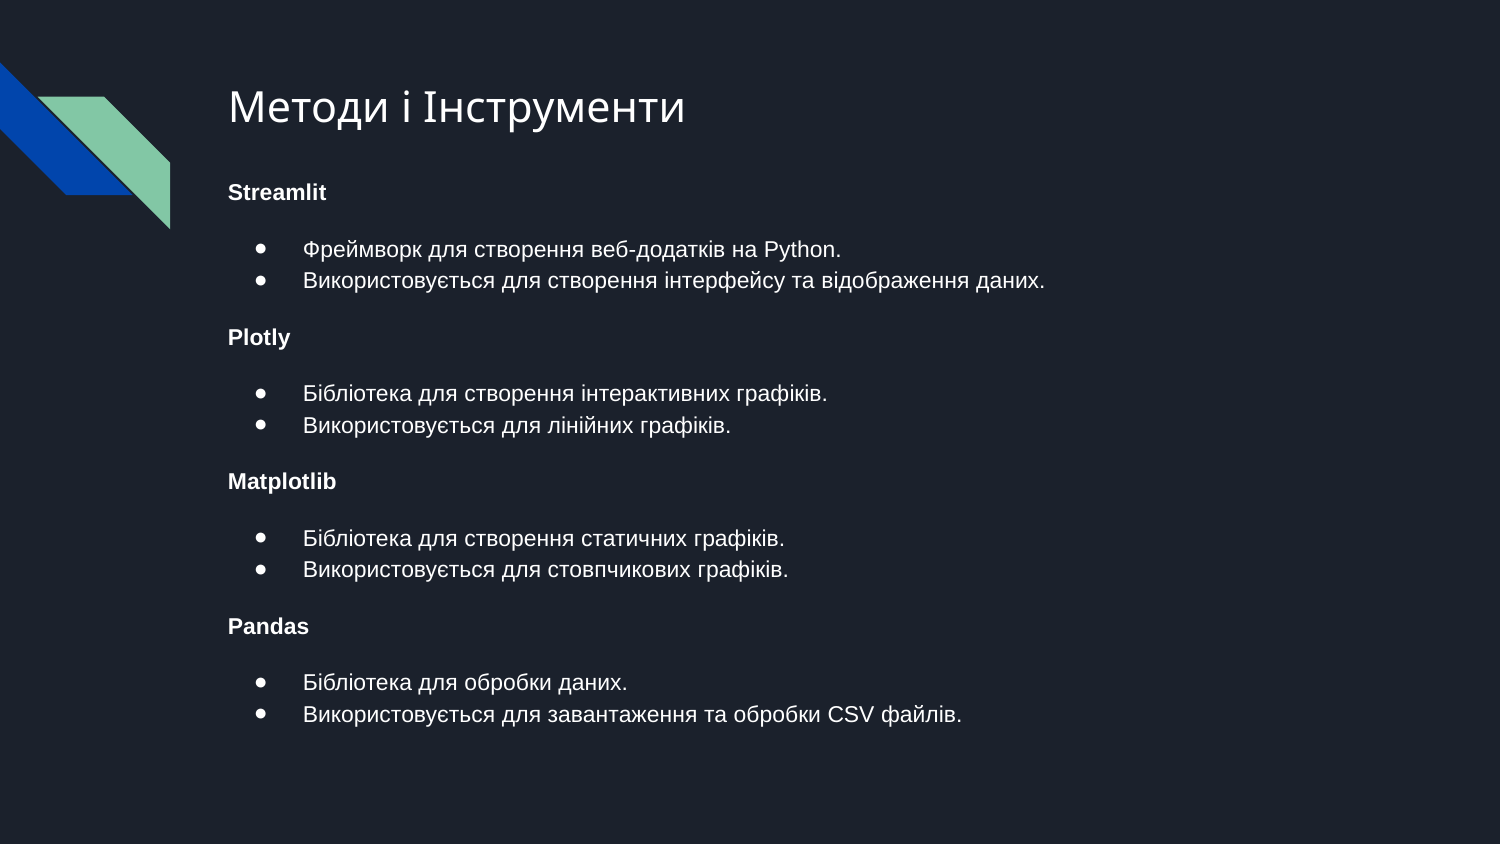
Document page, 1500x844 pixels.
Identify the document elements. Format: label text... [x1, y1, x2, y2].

list Streamlit Фреймворк для створення веб-додатків на Python. Використовується для створення інтерфейсу та відображення даних. Plotly Бібліотека для створення інтерактивних графіків. Використовується для лінійних графіків. Matplotlib Бібліотека для створення статичних графіків. Використовується для стовпчикових графіків. Pandas Бібліотека для обробки даних. Використовується для завантаження та обробки CSV файлів. [212, 158, 1368, 779]
title Методи і Інструменти [212, 64, 1368, 147]
